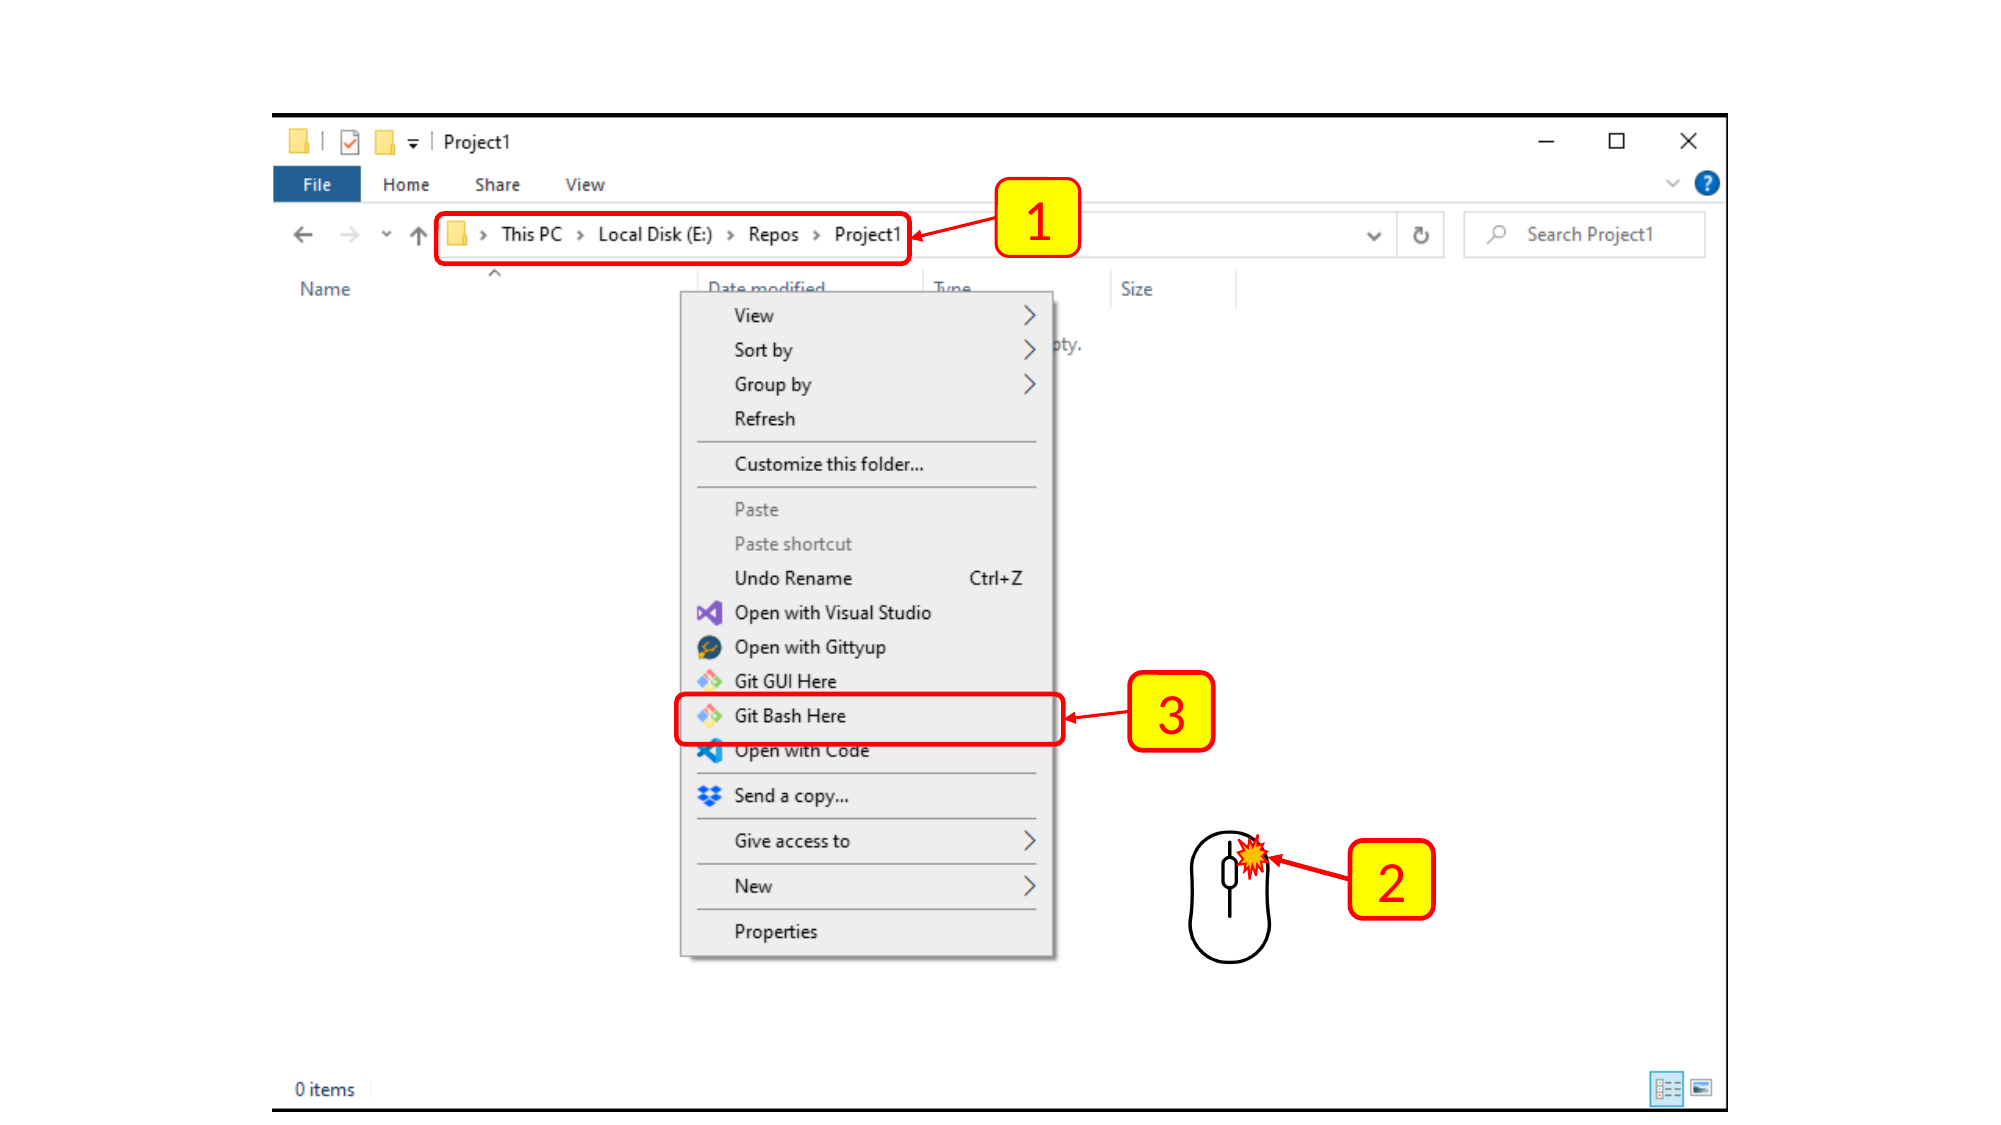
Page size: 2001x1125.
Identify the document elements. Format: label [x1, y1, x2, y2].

text_box [272, 113, 1728, 1112]
